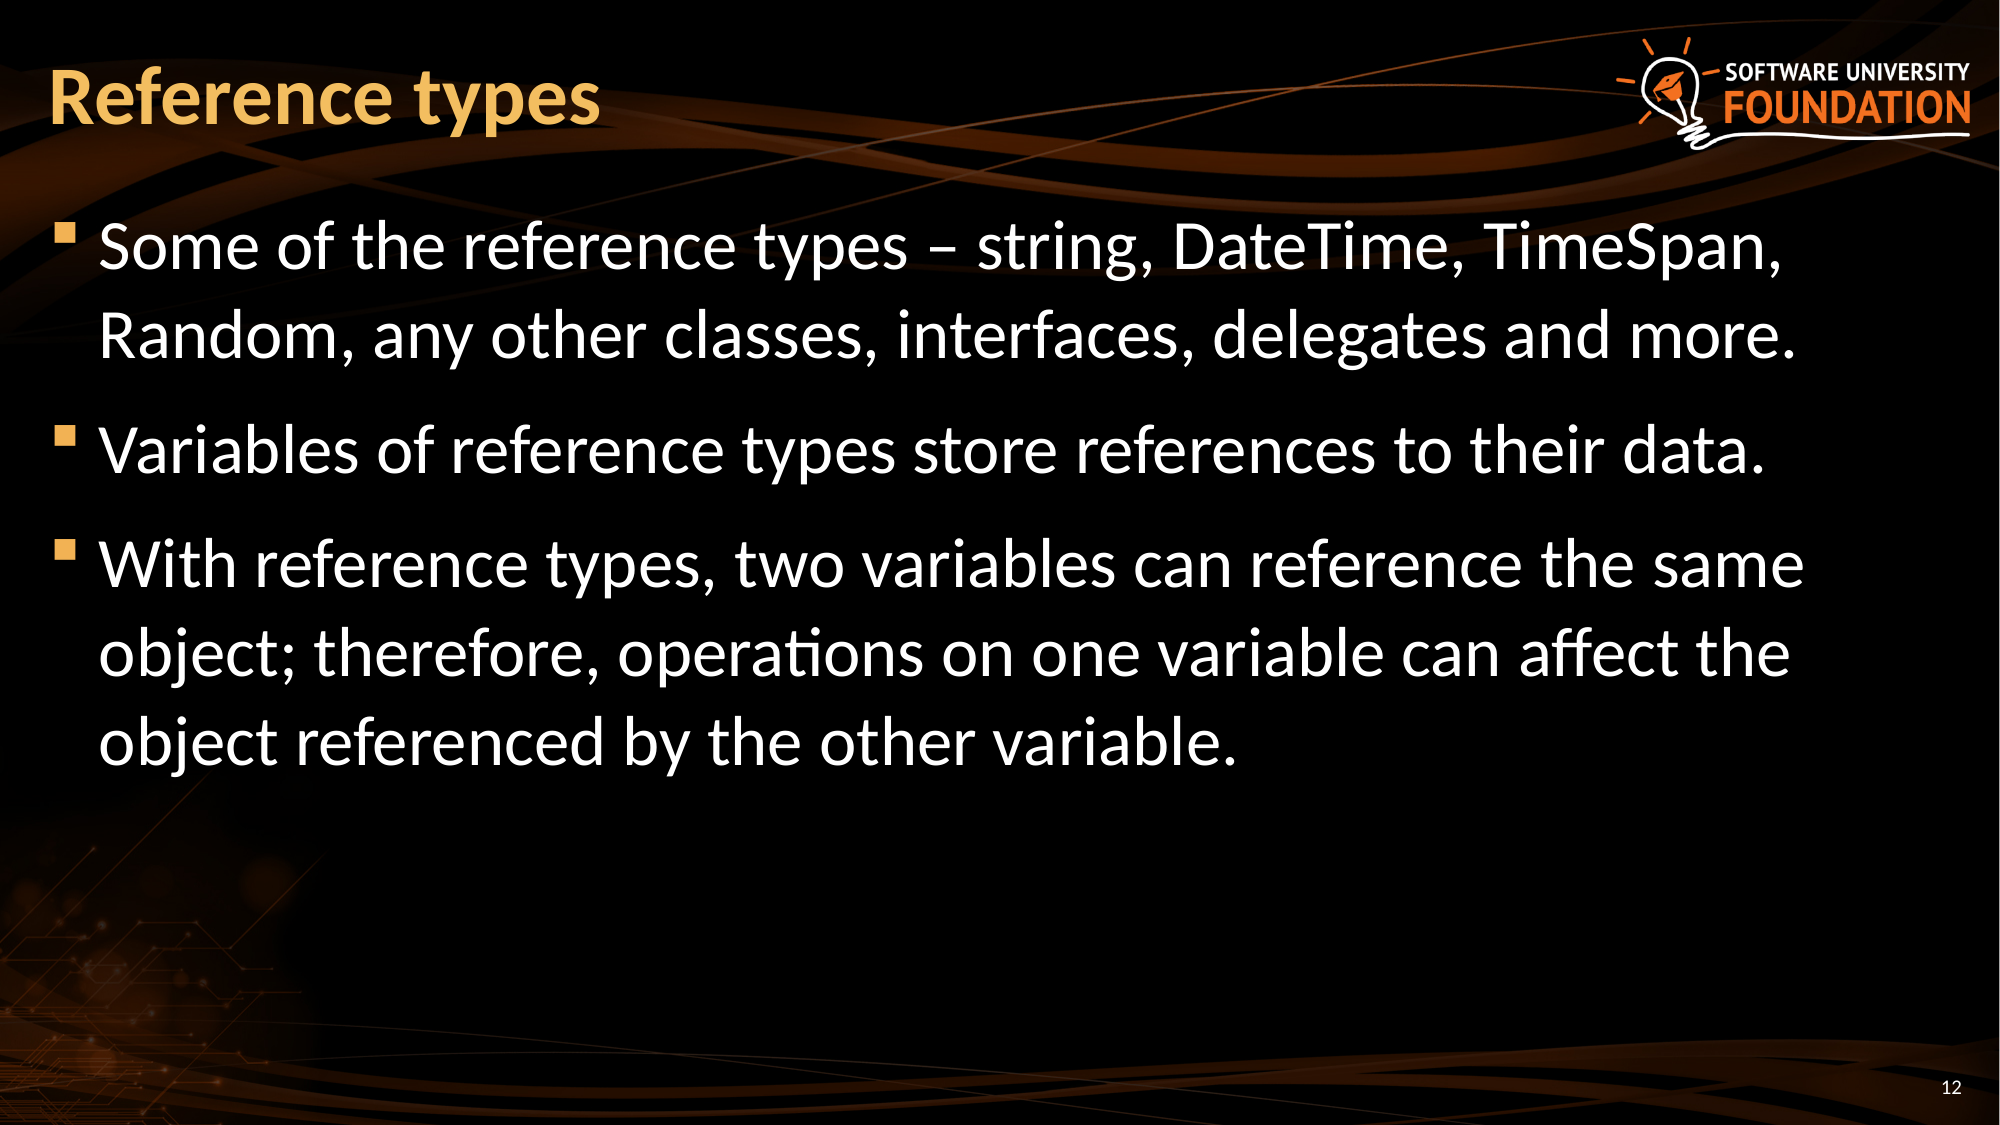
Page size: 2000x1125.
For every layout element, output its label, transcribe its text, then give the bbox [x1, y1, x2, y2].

title Reference types [30, 6, 1602, 189]
list Some of the reference types – string, DateTime, TimeSpan, Random, any other classes, interfaces, delegates and more. Variables of reference types store references to their data. With reference types, two variables can reference the same object; therefore, operations on one variable can affect the object referenced by the other variable. [31, 188, 1968, 1103]
picture [0, 0, 2000, 1125]
